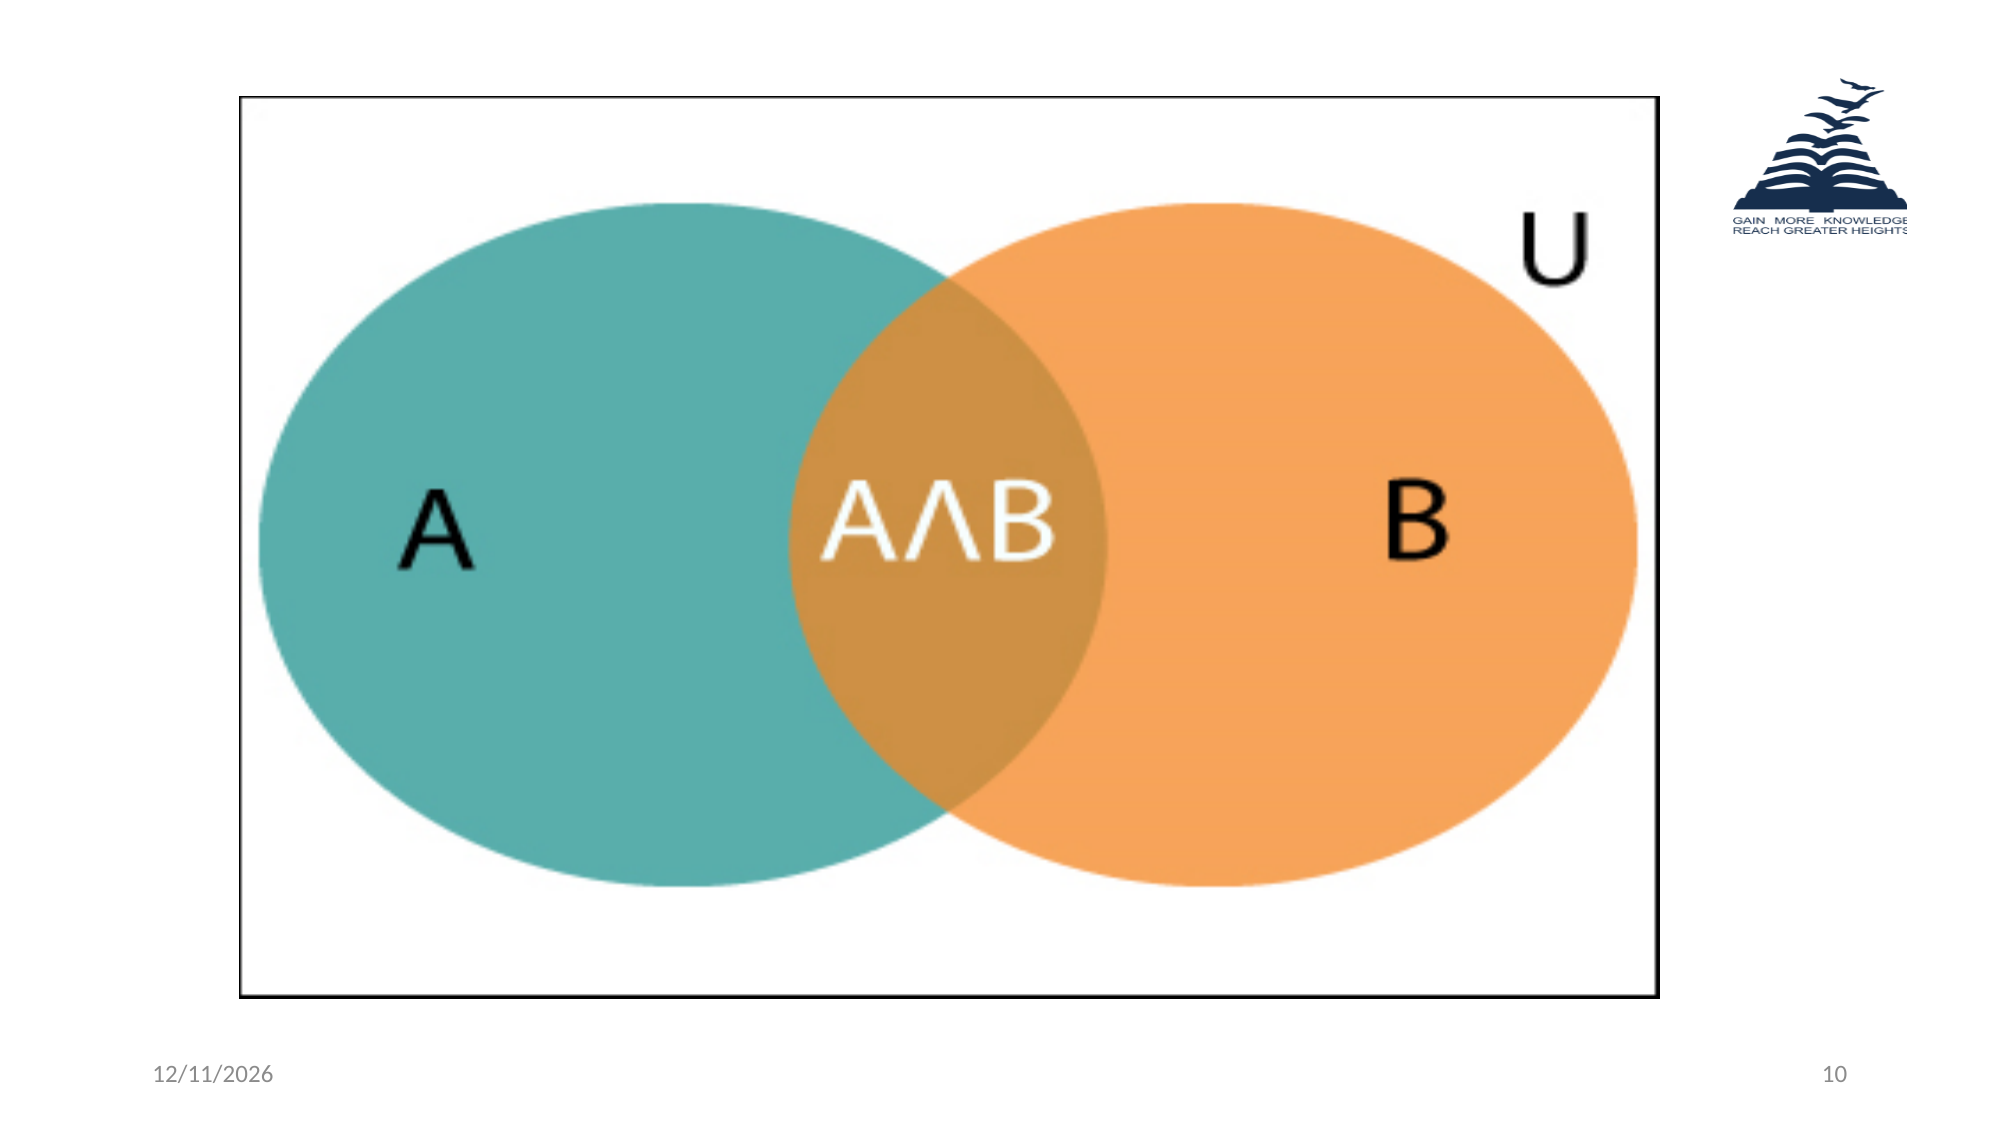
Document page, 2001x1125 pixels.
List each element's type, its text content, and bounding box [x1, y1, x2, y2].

slide_number 10 [1412, 1042, 1863, 1103]
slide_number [137, 1042, 588, 1103]
picture [1733, 78, 1907, 235]
picture [239, 96, 1660, 999]
